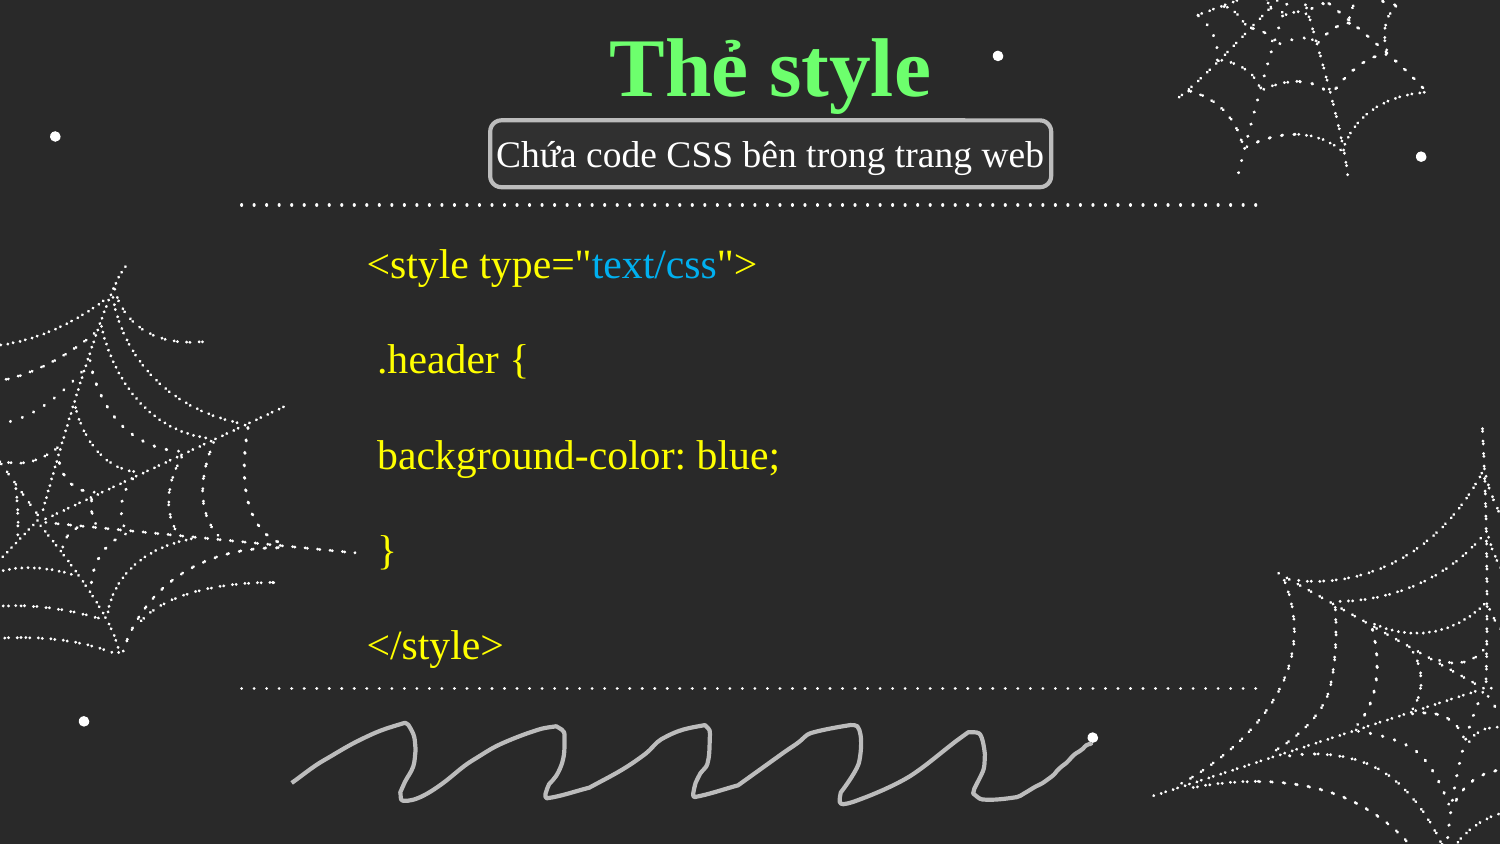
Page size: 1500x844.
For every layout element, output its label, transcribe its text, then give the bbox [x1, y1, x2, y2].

text_box [290, 720, 1094, 807]
title Thẻ style [439, 8, 1102, 118]
text_box <style type="text/css"> .header { background-color: blue; } </style> [351, 226, 1342, 676]
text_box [481, 120, 1295, 229]
